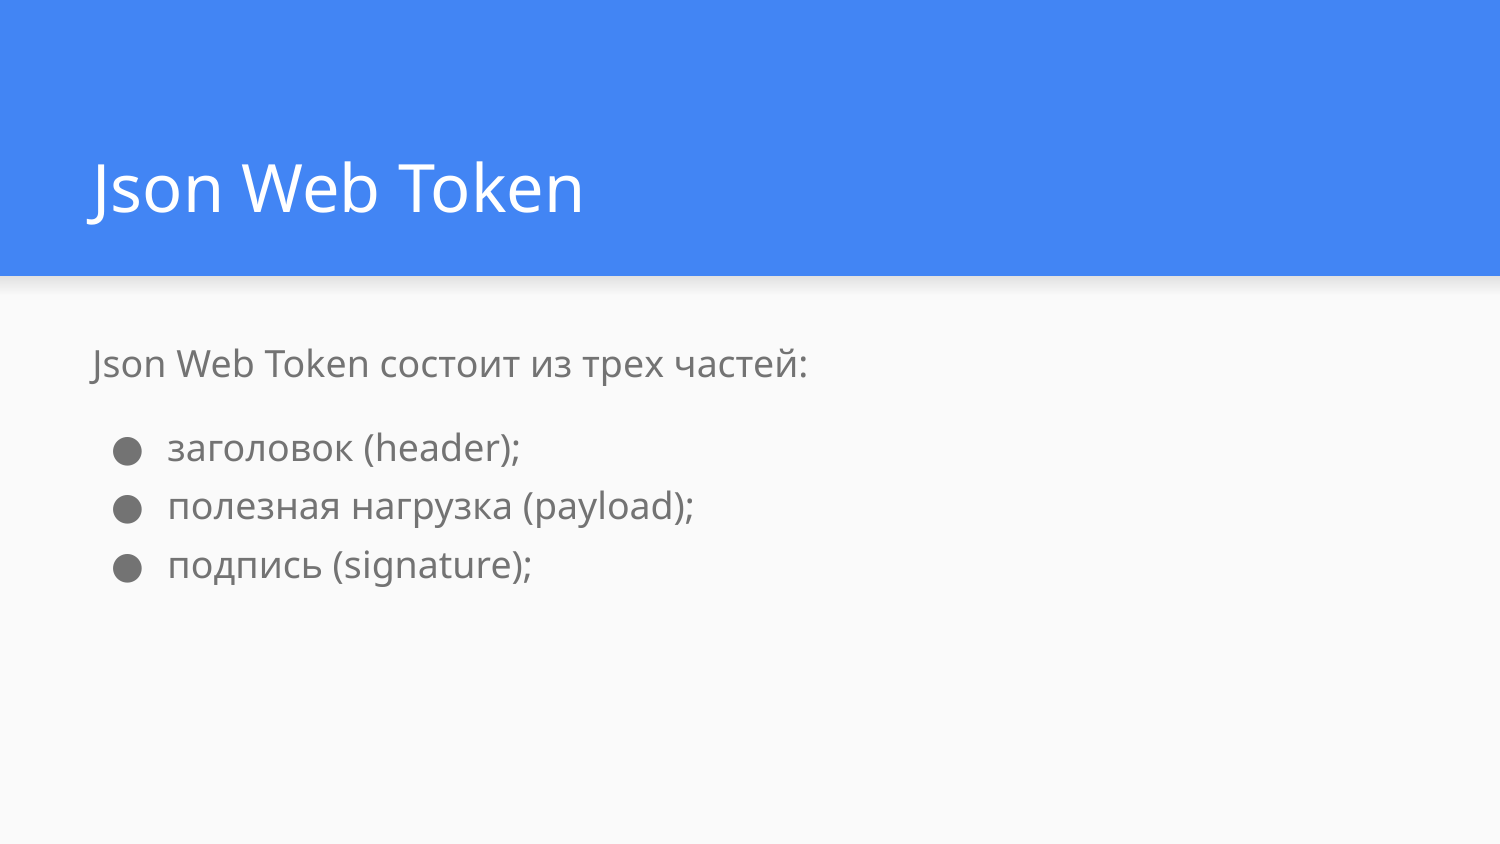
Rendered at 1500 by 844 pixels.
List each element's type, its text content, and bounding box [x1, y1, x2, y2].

list Json Web Token состоит из трех частей: заголовок (header); полезная нагрузка (payload); подпись (signature); [77, 314, 1427, 760]
title Json Web Token [77, 121, 1427, 248]
